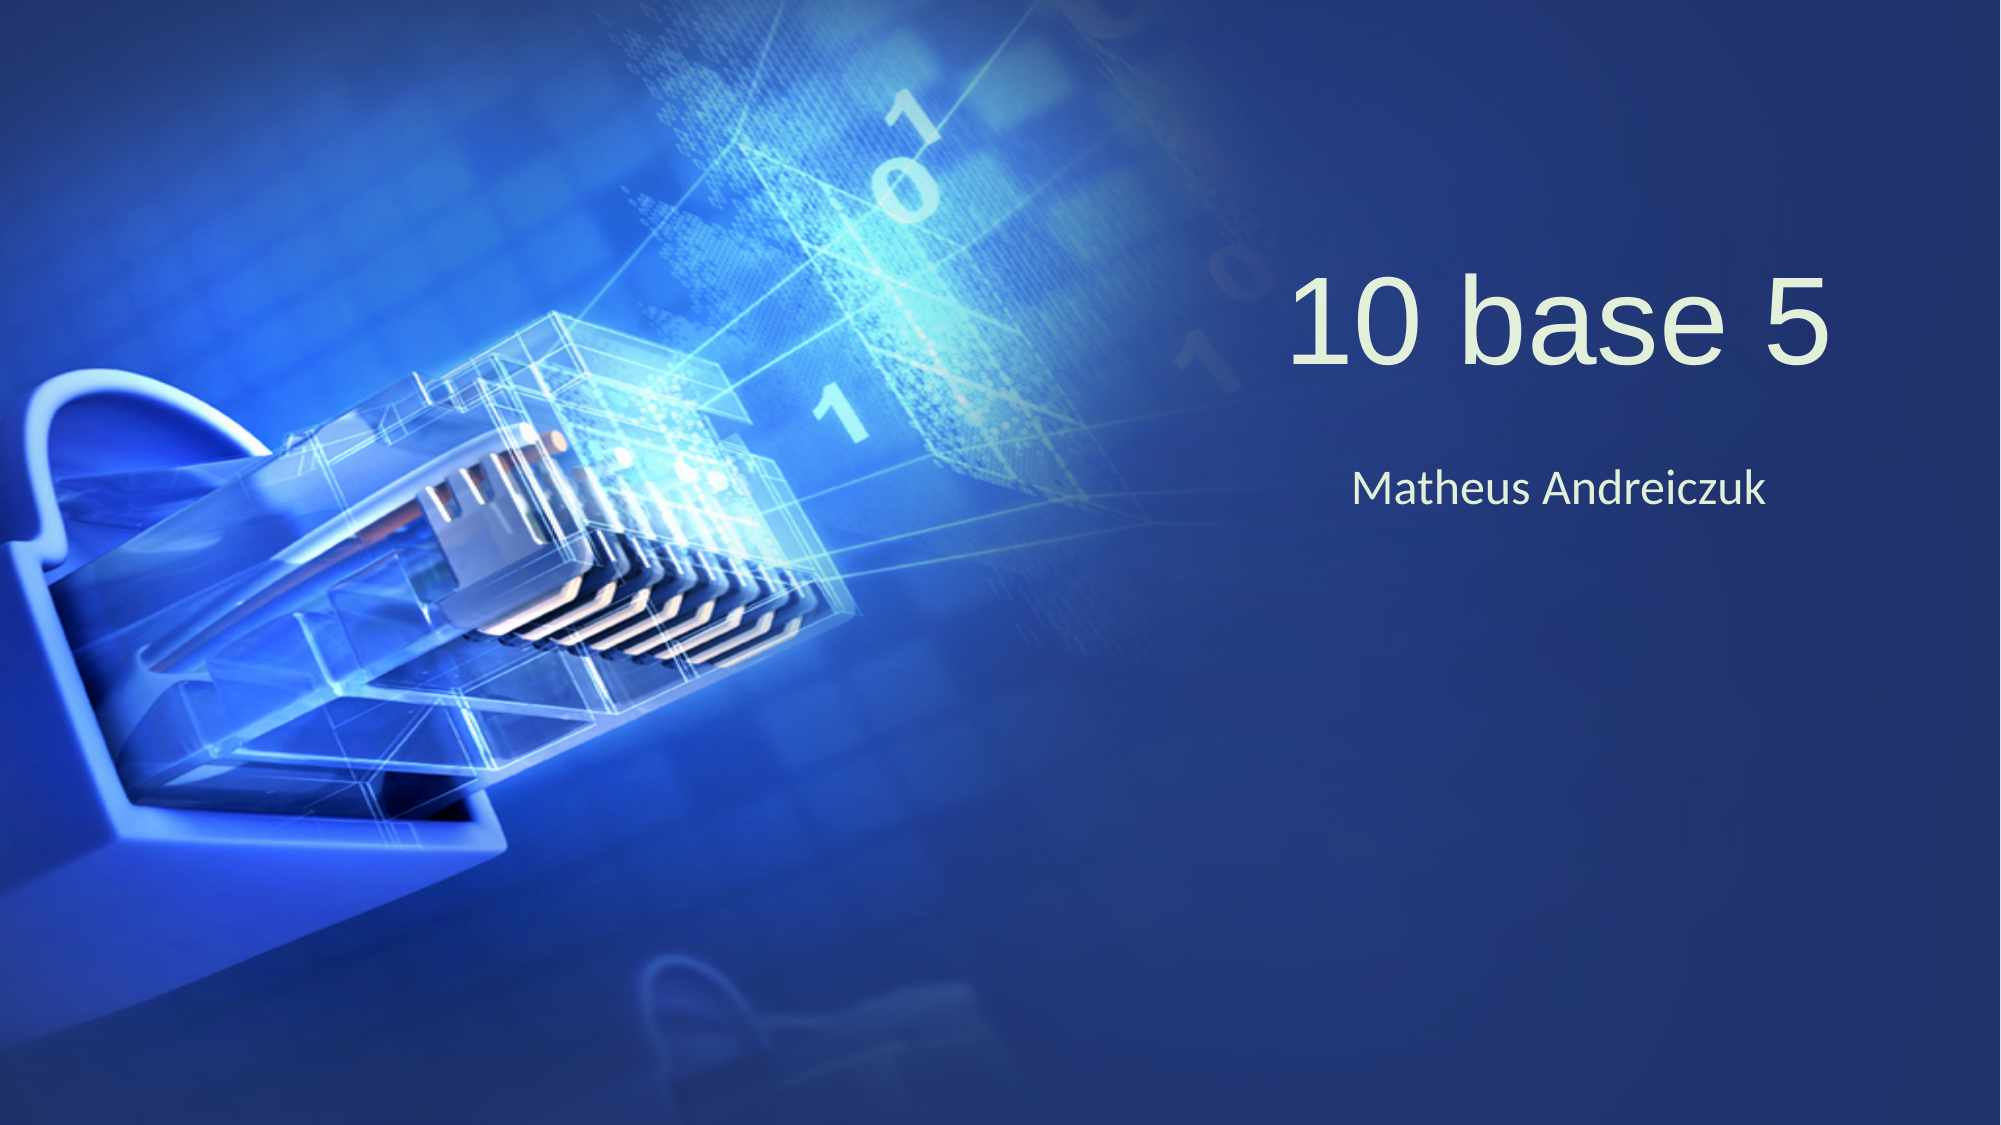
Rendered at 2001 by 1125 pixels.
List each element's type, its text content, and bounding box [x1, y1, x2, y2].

picture [0, 0, 2001, 1125]
subtitle Matheus Andreiczuk [808, 461, 2000, 733]
title 10 base 5 [808, 0, 2000, 392]
